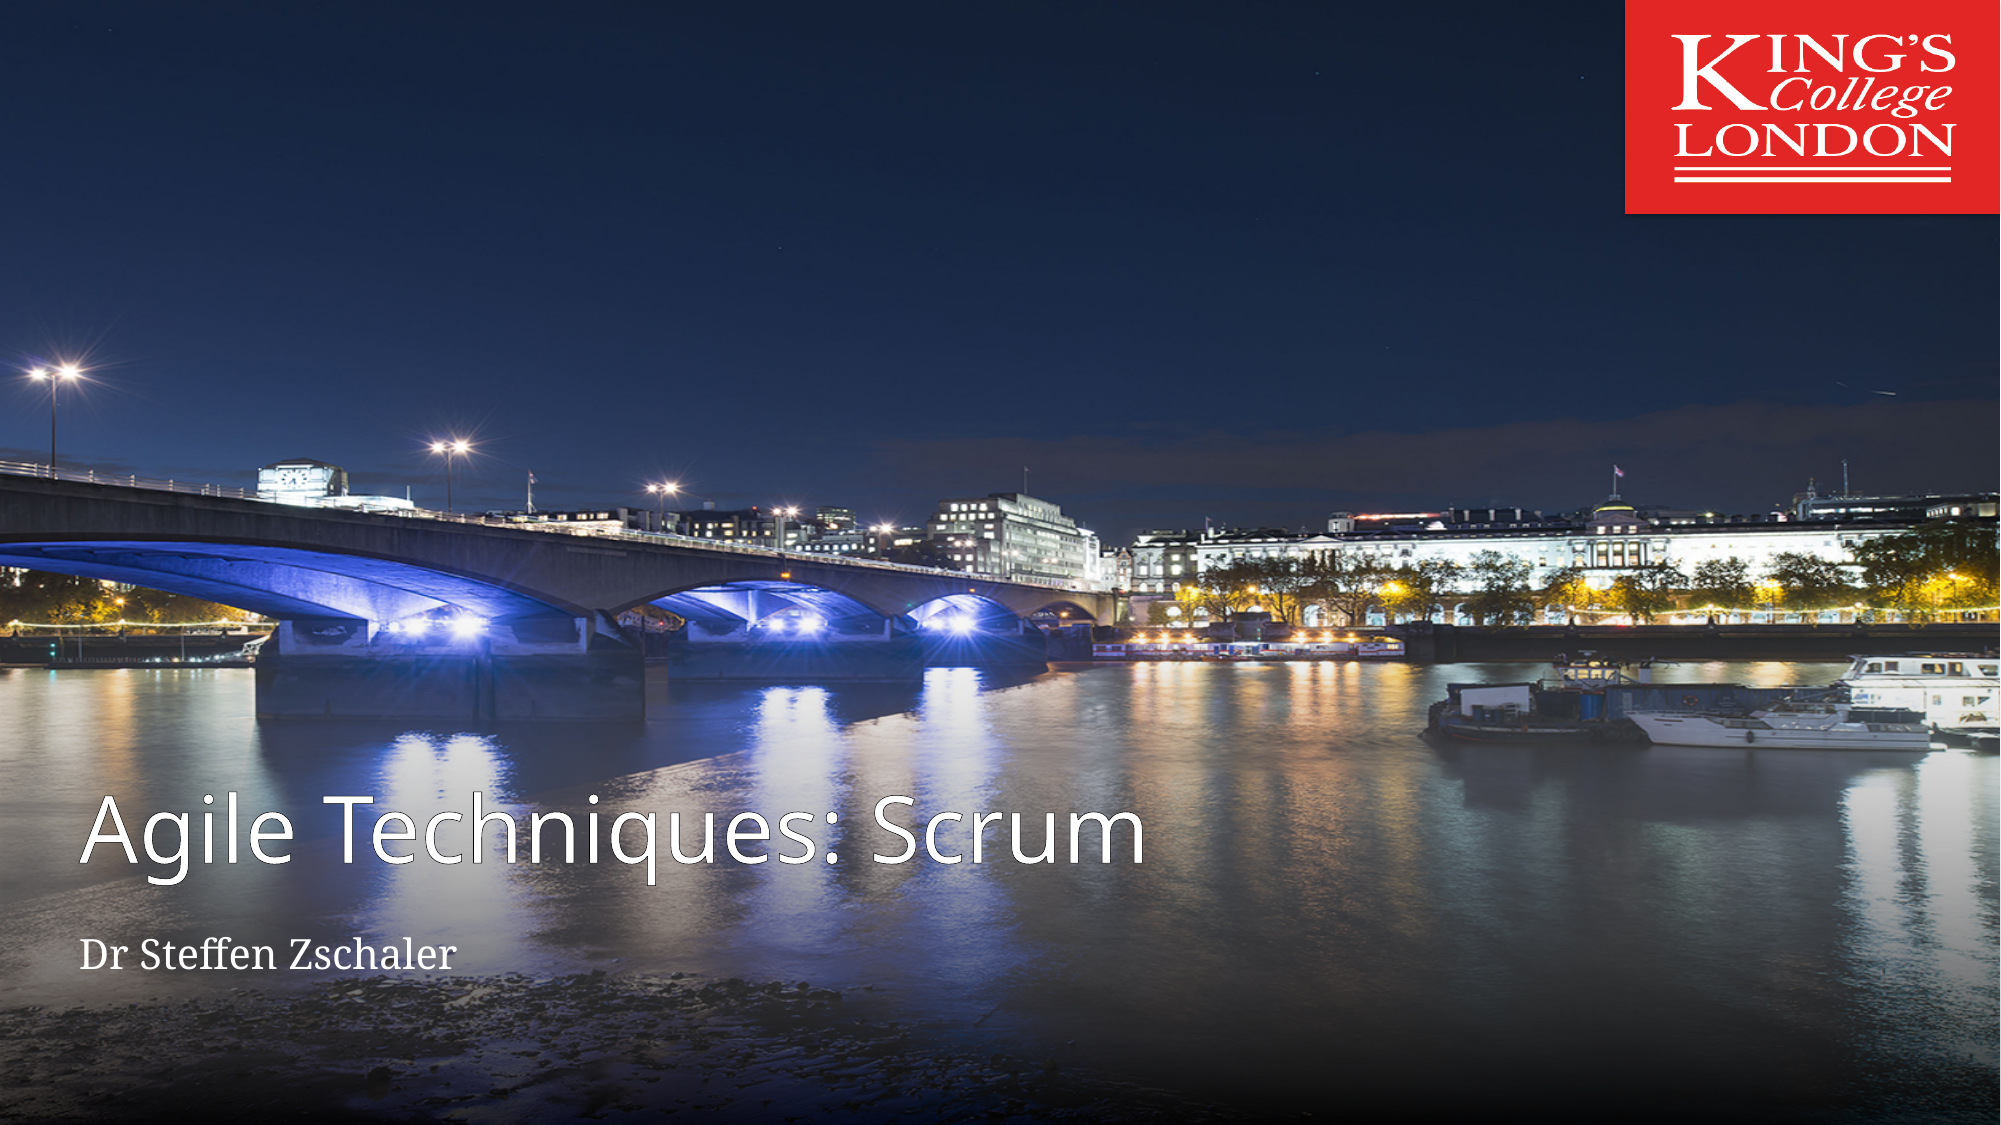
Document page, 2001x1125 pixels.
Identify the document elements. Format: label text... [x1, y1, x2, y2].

title Agile Techniques: Scrum [78, 769, 1922, 889]
picture [0, 0, 2000, 629]
subtitle Dr Steffen Zschaler [78, 918, 1922, 1096]
